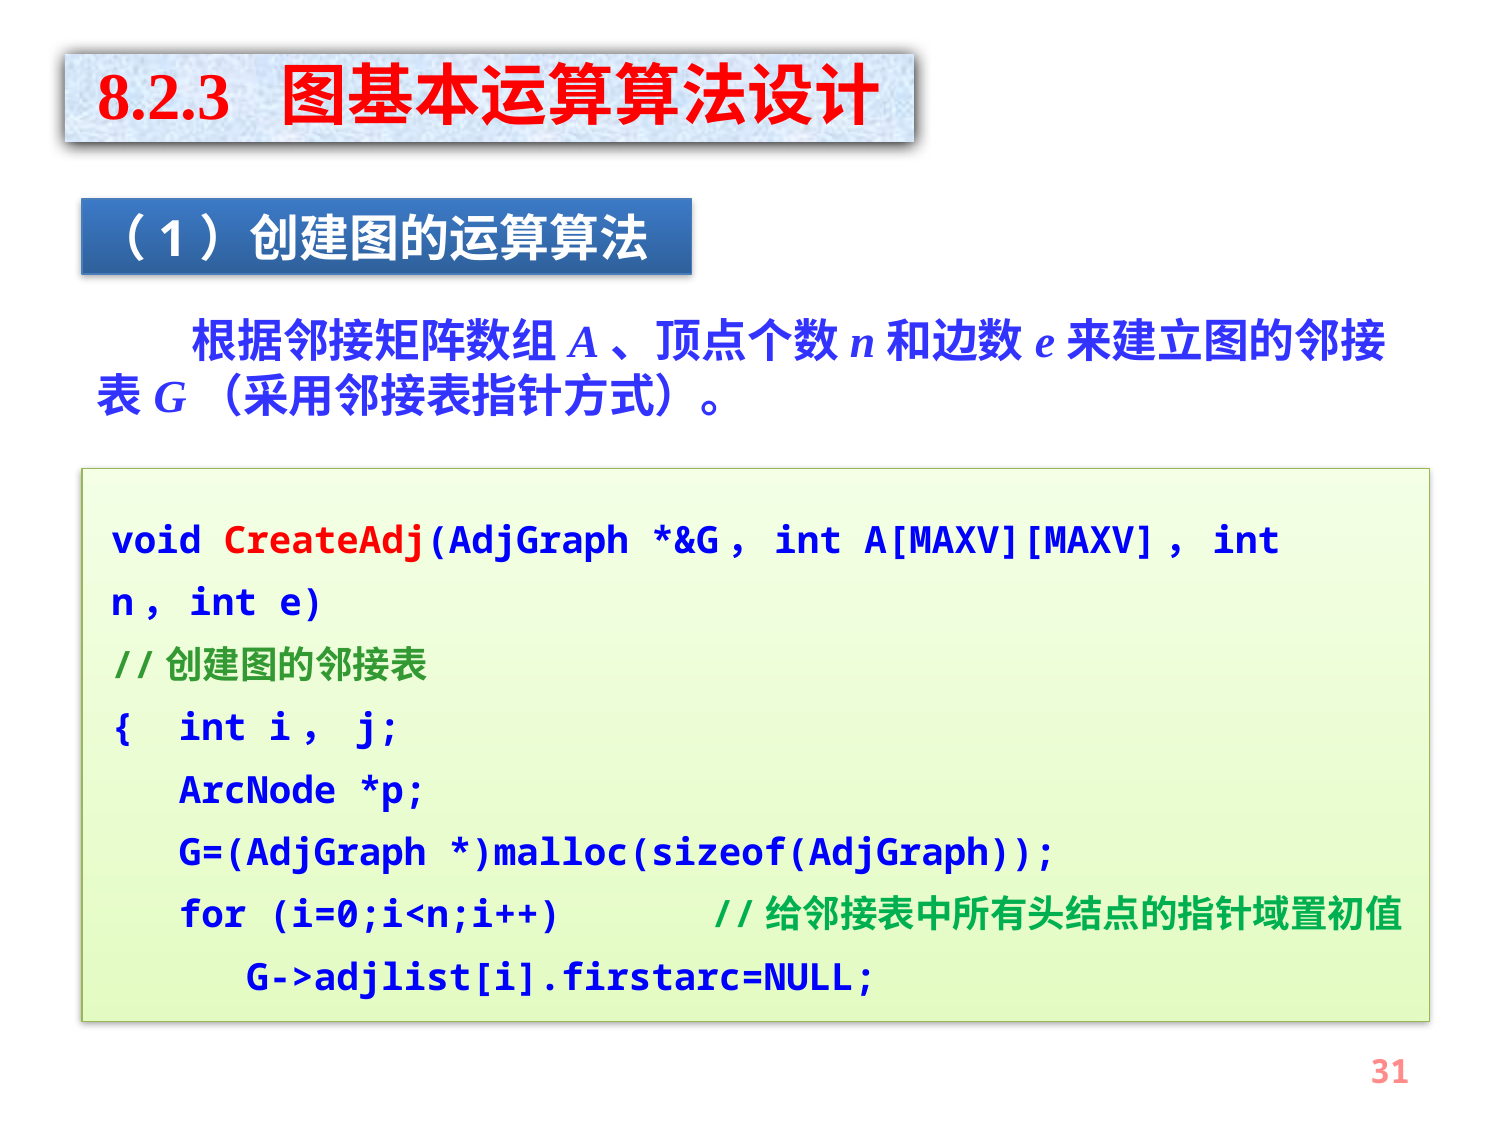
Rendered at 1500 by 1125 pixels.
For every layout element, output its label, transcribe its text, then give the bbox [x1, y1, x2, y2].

text_box （1）创建图的运算算法 [81, 198, 692, 275]
text_box void CreateAdj(AdjGraph *&G，int A[MAXV][MAXV]，int n，int e) //创建图的邻接表 { int i， j; ArcNode *p; G=(AdjGraph *)malloc(sizeof(AdjGraph)); for (i=0;i<n;i++) //给邻接表中所有头结点的指针域置初值 G->adjlist[i].firstarc=NULL; [81, 468, 1430, 1022]
text_box 根据邻接矩阵数组A、顶点个数n和边数e来建立图的邻接表G（采用邻接表指针方式）。 [82, 304, 1442, 430]
text_box 8.2.3 图基本运算算法设计 [64, 54, 914, 142]
slide_number 31 [1074, 1042, 1425, 1103]
